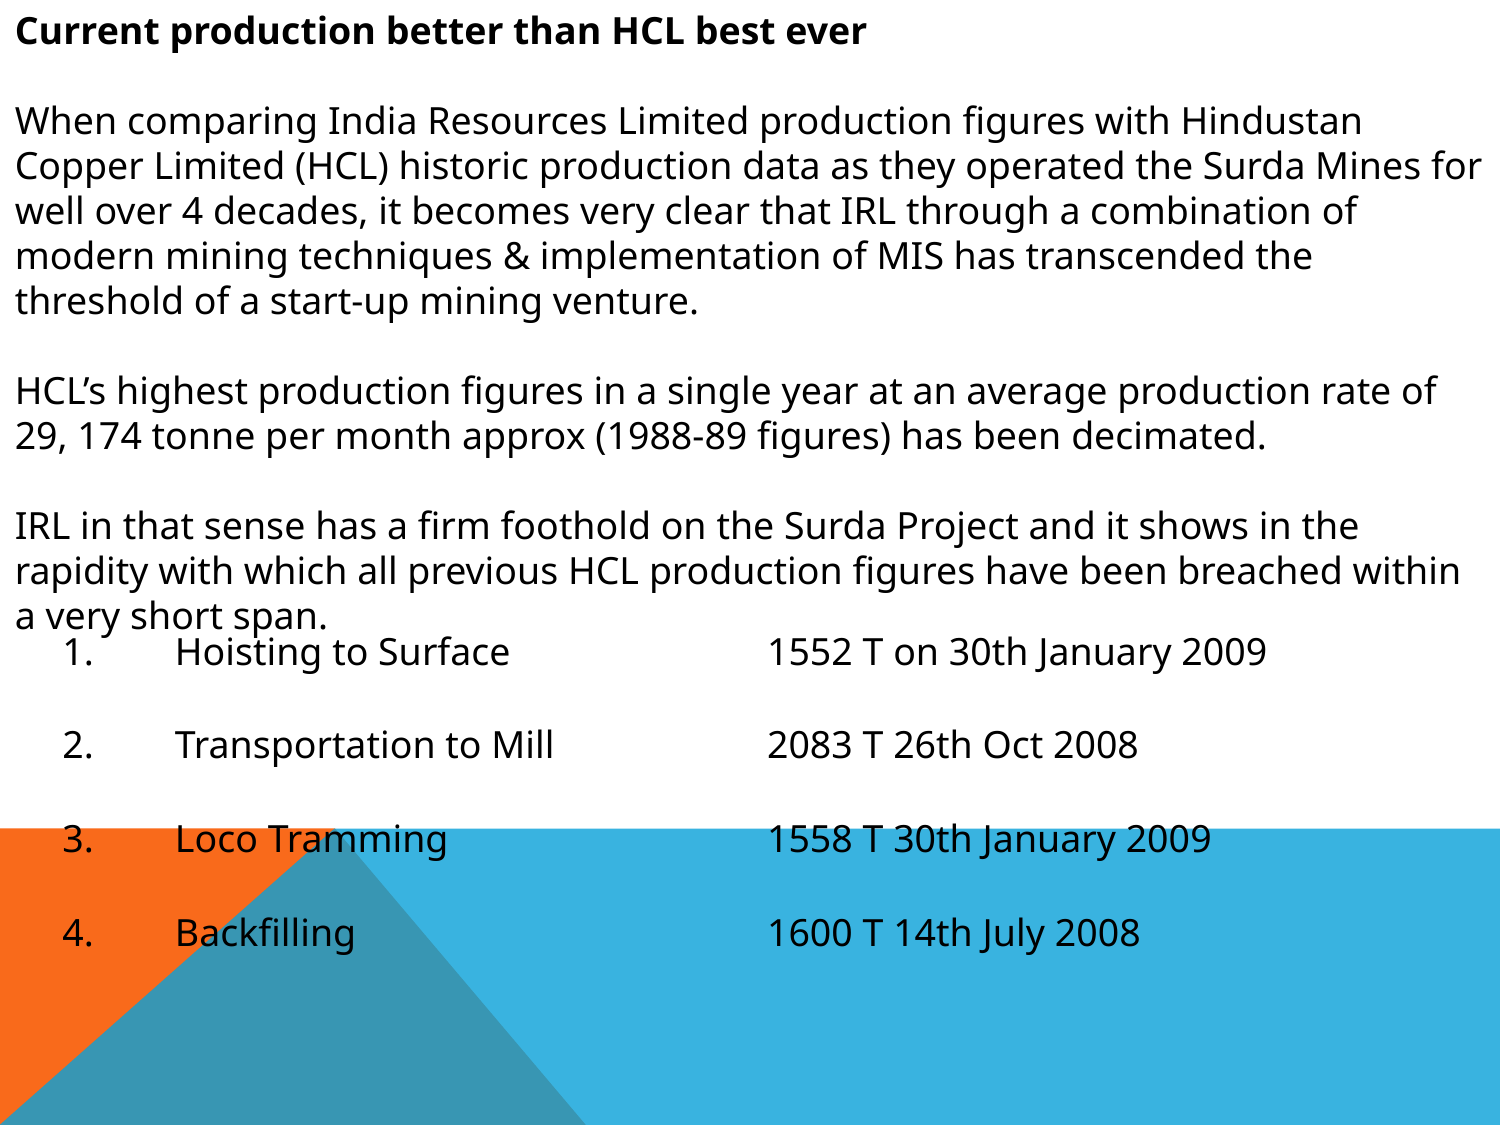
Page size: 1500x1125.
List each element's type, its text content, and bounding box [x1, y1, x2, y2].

table_cell Loco Tramming [175, 812, 767, 906]
table_cell 3. [62, 812, 175, 906]
table_cell 2. [62, 719, 175, 812]
table_header 1552 T on 30th January 2009 [767, 625, 1387, 719]
table_cell Transportation to Mill [175, 719, 767, 812]
table_cell 4. [62, 906, 175, 1000]
table_cell 2083 T 26th Oct 2008 [767, 719, 1387, 812]
table_cell Backfilling [175, 906, 767, 1000]
table_header 1. [62, 625, 175, 719]
table_cell 1600 T 14th July 2008 [767, 906, 1387, 1000]
text_box Current production better than HCL best ever When comparing India Resources Limited production figures with Hindustan Copper Limited (HCL) historic production data as they operated the Surda Mines for well over 4 decades, it becomes very clear that IRL through a combination of modern mining techniques & implementation of MIS has transcended the threshold of a start-up mining venture. HCL’s highest production figures in a single year at an average production rate of 29, 174 tonne per month approx (1988-89 figures) has been decimated. IRL in that sense has a firm foothold on the Surda Project and it shows in the rapidity with which all previous HCL production figures have been breached within a very short span. [0, 0, 1500, 645]
table_cell 1558 T 30th January 2009 [767, 812, 1387, 906]
table_header Hoisting to Surface [175, 625, 767, 719]
